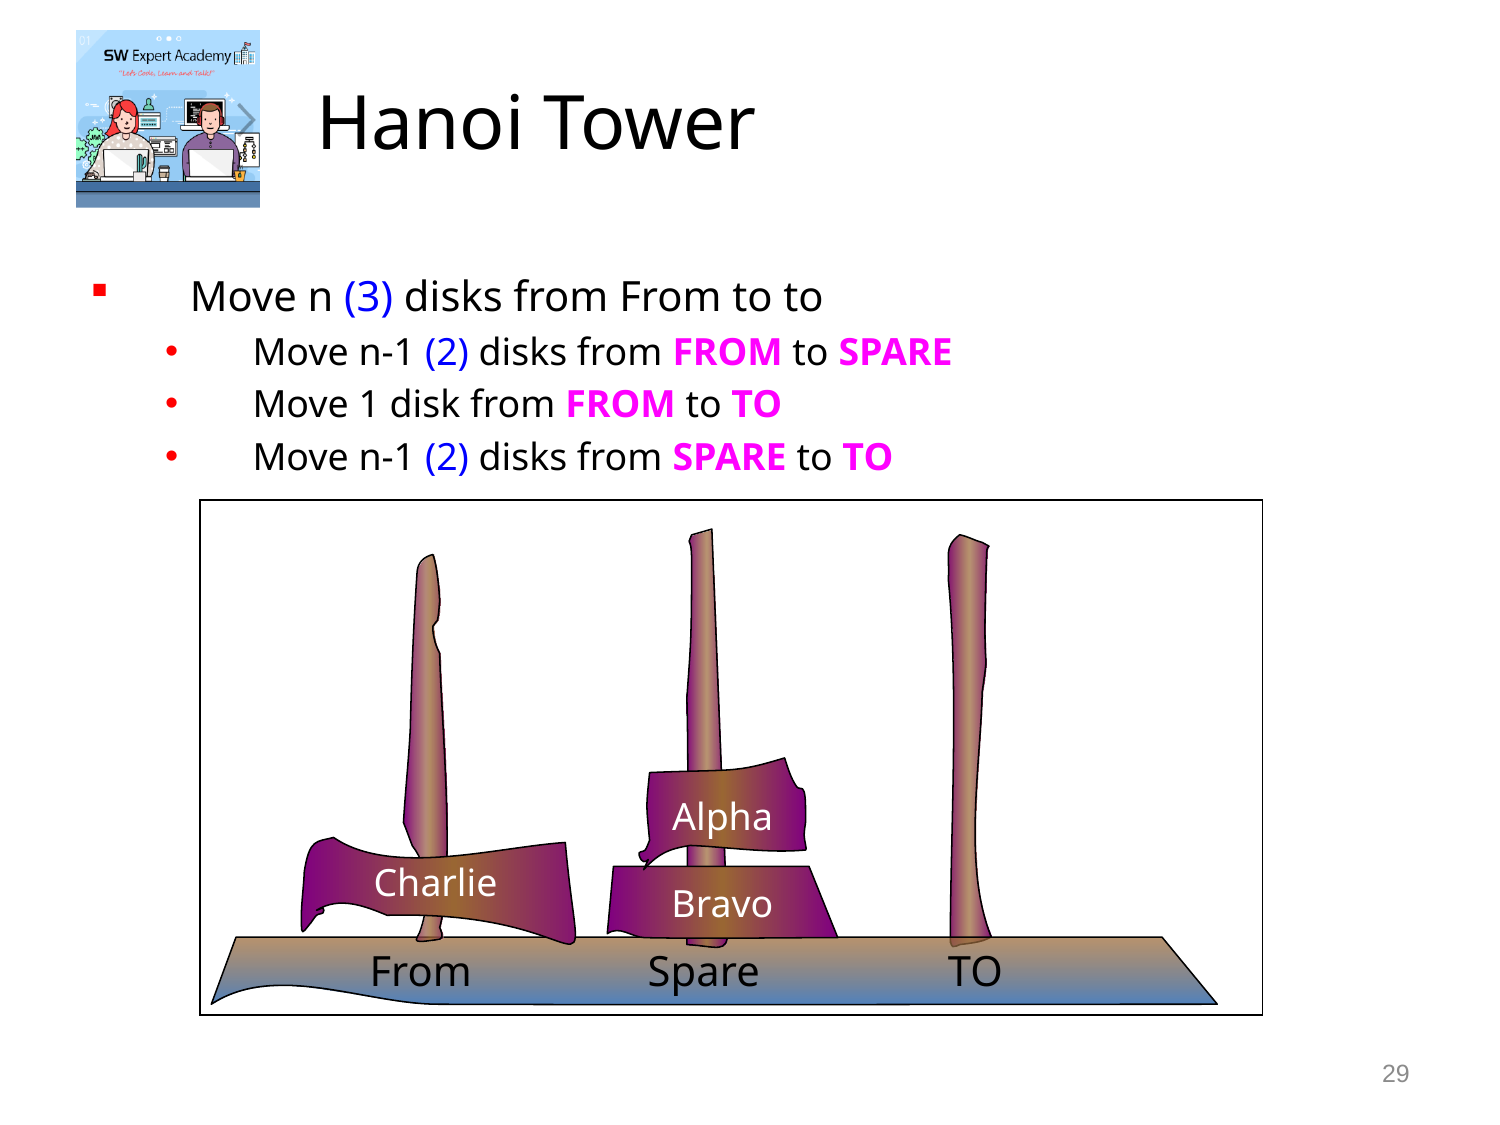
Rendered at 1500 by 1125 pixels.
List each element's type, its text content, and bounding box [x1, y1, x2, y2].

title Hanoi Tower [301, 43, 1361, 196]
slide_number 29 [1074, 1042, 1425, 1103]
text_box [299, 837, 608, 1021]
picture [76, 30, 260, 208]
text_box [199, 499, 1263, 1024]
list Move n (3) disks from From to to Move n-1 (2) disks from FROM to SPARE Move 1 disk from FROM to TO Move n-1 (2) disks from SPARE to TO [75, 262, 1425, 1005]
